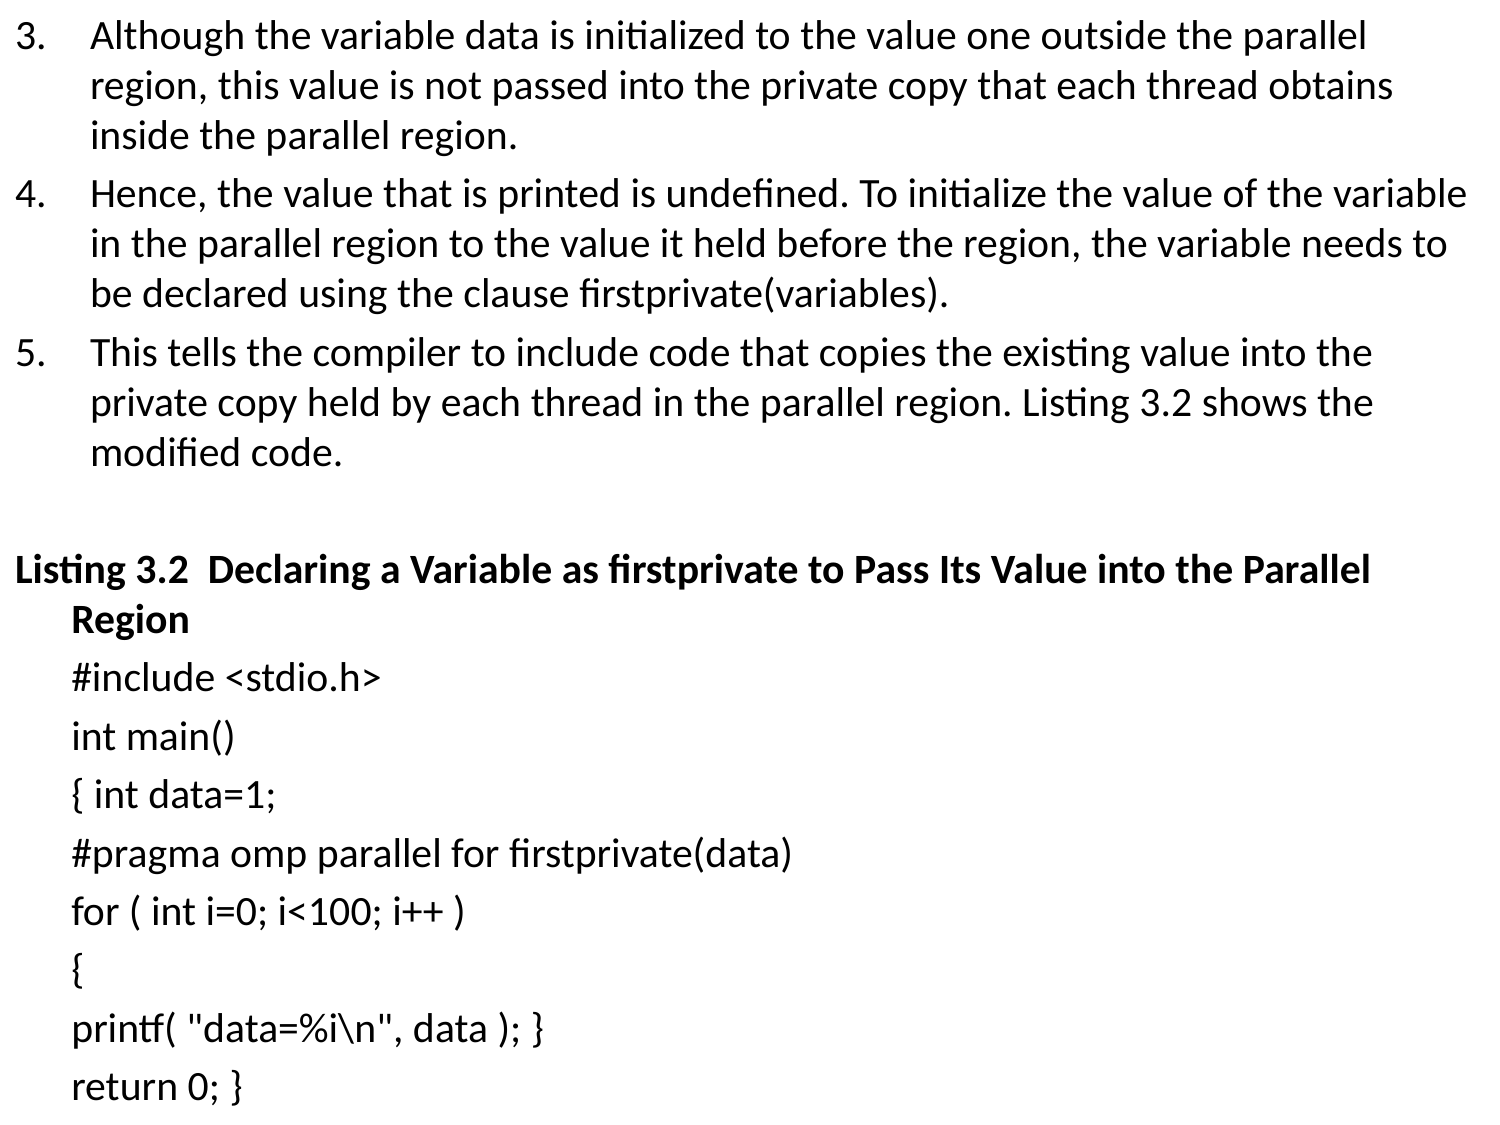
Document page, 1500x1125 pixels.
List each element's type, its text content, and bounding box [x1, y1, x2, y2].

list Although the variable data is initialized to the value one outside the parallel region, this value is not passed into the private copy that each thread obtains inside the parallel region. Hence, the value that is printed is undefined. To initialize the value of the variable in the parallel region to the value it held before the region, the variable needs to be declared using the clause firstprivate(variables). This tells the compiler to include code that copies the existing value into the private copy held by each thread in the parallel region. Listing 3.2 shows the modified code. Listing 3.2 Declaring a Variable as firstprivate to Pass Its Value into the Parallel Region #include <stdio.h> int main() { int data=1; #pragma omp parallel for firstprivate(data) for ( int i=0; i<100; i++ ) { printf( "data=%i\n", data ); } return 0; } [0, 0, 1500, 1125]
